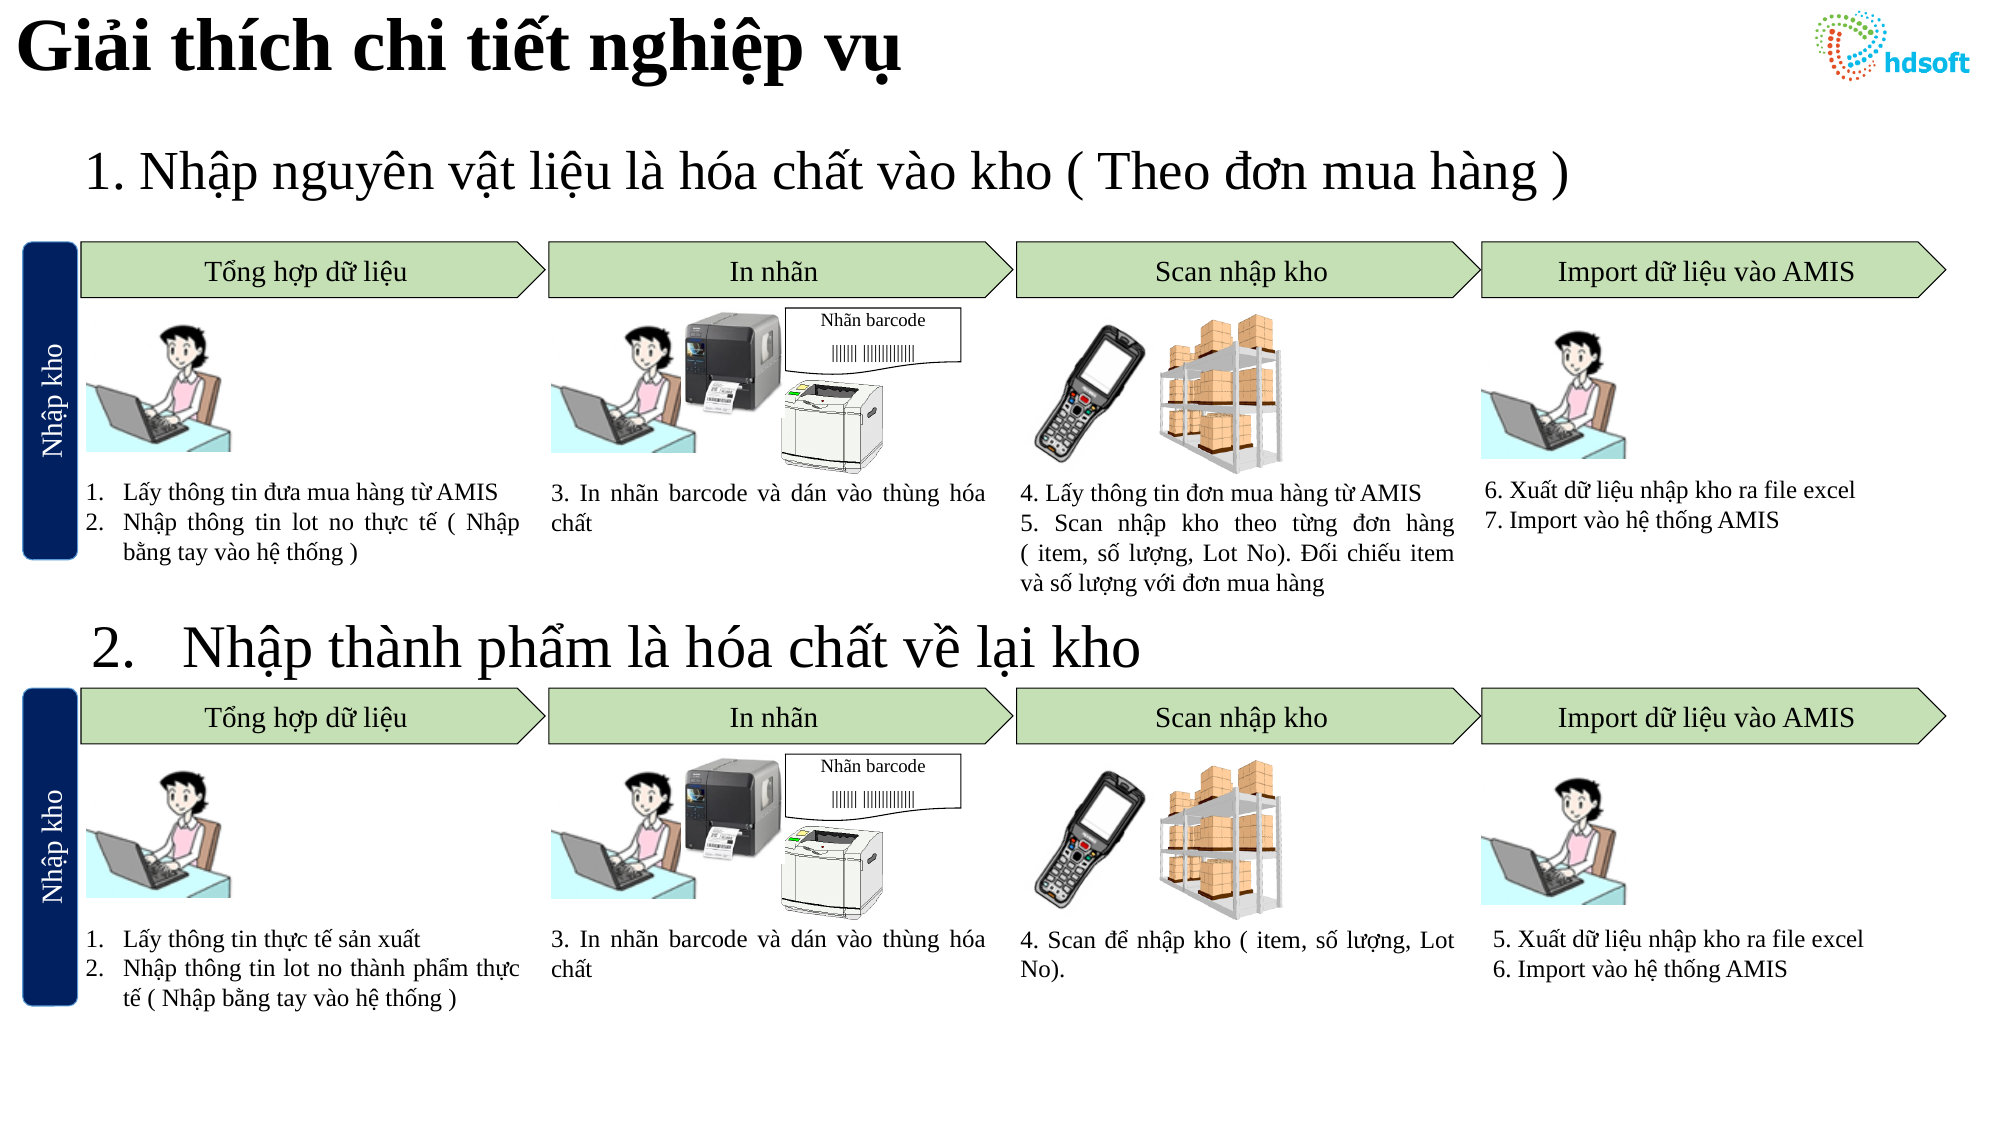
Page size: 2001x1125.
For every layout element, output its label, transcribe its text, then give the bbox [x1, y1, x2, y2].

picture [551, 755, 785, 899]
text_box Nhãn barcode ||||||| |||||||||||||| [784, 753, 962, 821]
text_box 4. Lấy thông tin đơn mua hàng từ AMIS 5. Scan nhập kho theo từng đơn hàng ( item, số lượng, Lot No). Đối chiếu item và số lượng với đơn mua hàng [1005, 469, 1470, 595]
text_box Scan nhập kho [1016, 687, 1482, 745]
text_box 1. Nhập nguyên vật liệu là hóa chất vào kho ( Theo đơn mua hàng ) [0, 127, 1987, 209]
title Giải thích chi tiết nghiệp vụ [0, 0, 1987, 94]
picture [86, 320, 237, 452]
text_box 2. Nhập thành phẩm là hóa chất về lại kho [1, 599, 1472, 687]
text_box Scan nhập kho [1016, 241, 1482, 299]
text_box Lấy thông tin đưa mua hàng từ AMIS Nhập thông tin lot no thực tế ( Nhập bằng tay vào hệ thống ) [70, 468, 536, 568]
text_box Lấy thông tin thực tế sản xuất Nhập thông tin lot no thành phẩm thực tế ( Nhập bằng tay vào hệ thống ) [70, 914, 536, 1015]
text_box In nhãn [548, 241, 1014, 299]
text_box Nhập kho [22, 241, 79, 561]
text_box 5. Xuất dữ liệu nhập kho ra file excel 6. Import vào hệ thống AMIS [1478, 915, 1943, 1015]
text_box Import dữ liệu vào AMIS [1481, 241, 1947, 299]
picture [86, 766, 237, 898]
text_box 4. Scan để nhập kho ( item, số lượng, Lot No). [1005, 915, 1470, 1041]
text_box 6. Xuất dữ liệu nhập kho ra file excel 7. Import vào hệ thống AMIS [1469, 466, 1935, 567]
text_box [781, 826, 883, 920]
text_box 3. In nhãn barcode và dán vào thùng hóa chất [536, 915, 1001, 1015]
picture [1025, 302, 1320, 485]
text_box Import dữ liệu vào AMIS [1481, 687, 1947, 745]
text_box Tổng hợp dữ liệu [80, 687, 546, 745]
text_box Tổng hợp dữ liệu [80, 241, 546, 299]
picture [1025, 748, 1320, 931]
picture [551, 309, 785, 453]
text_box In nhãn [548, 687, 1014, 745]
text_box 3. In nhãn barcode và dán vào thùng hóa chất [536, 469, 1001, 569]
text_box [781, 380, 883, 474]
picture [1481, 773, 1632, 905]
text_box Nhập kho [22, 687, 79, 1007]
text_box Nhãn barcode ||||||| |||||||||||||| [784, 307, 962, 375]
picture [1481, 326, 1632, 459]
